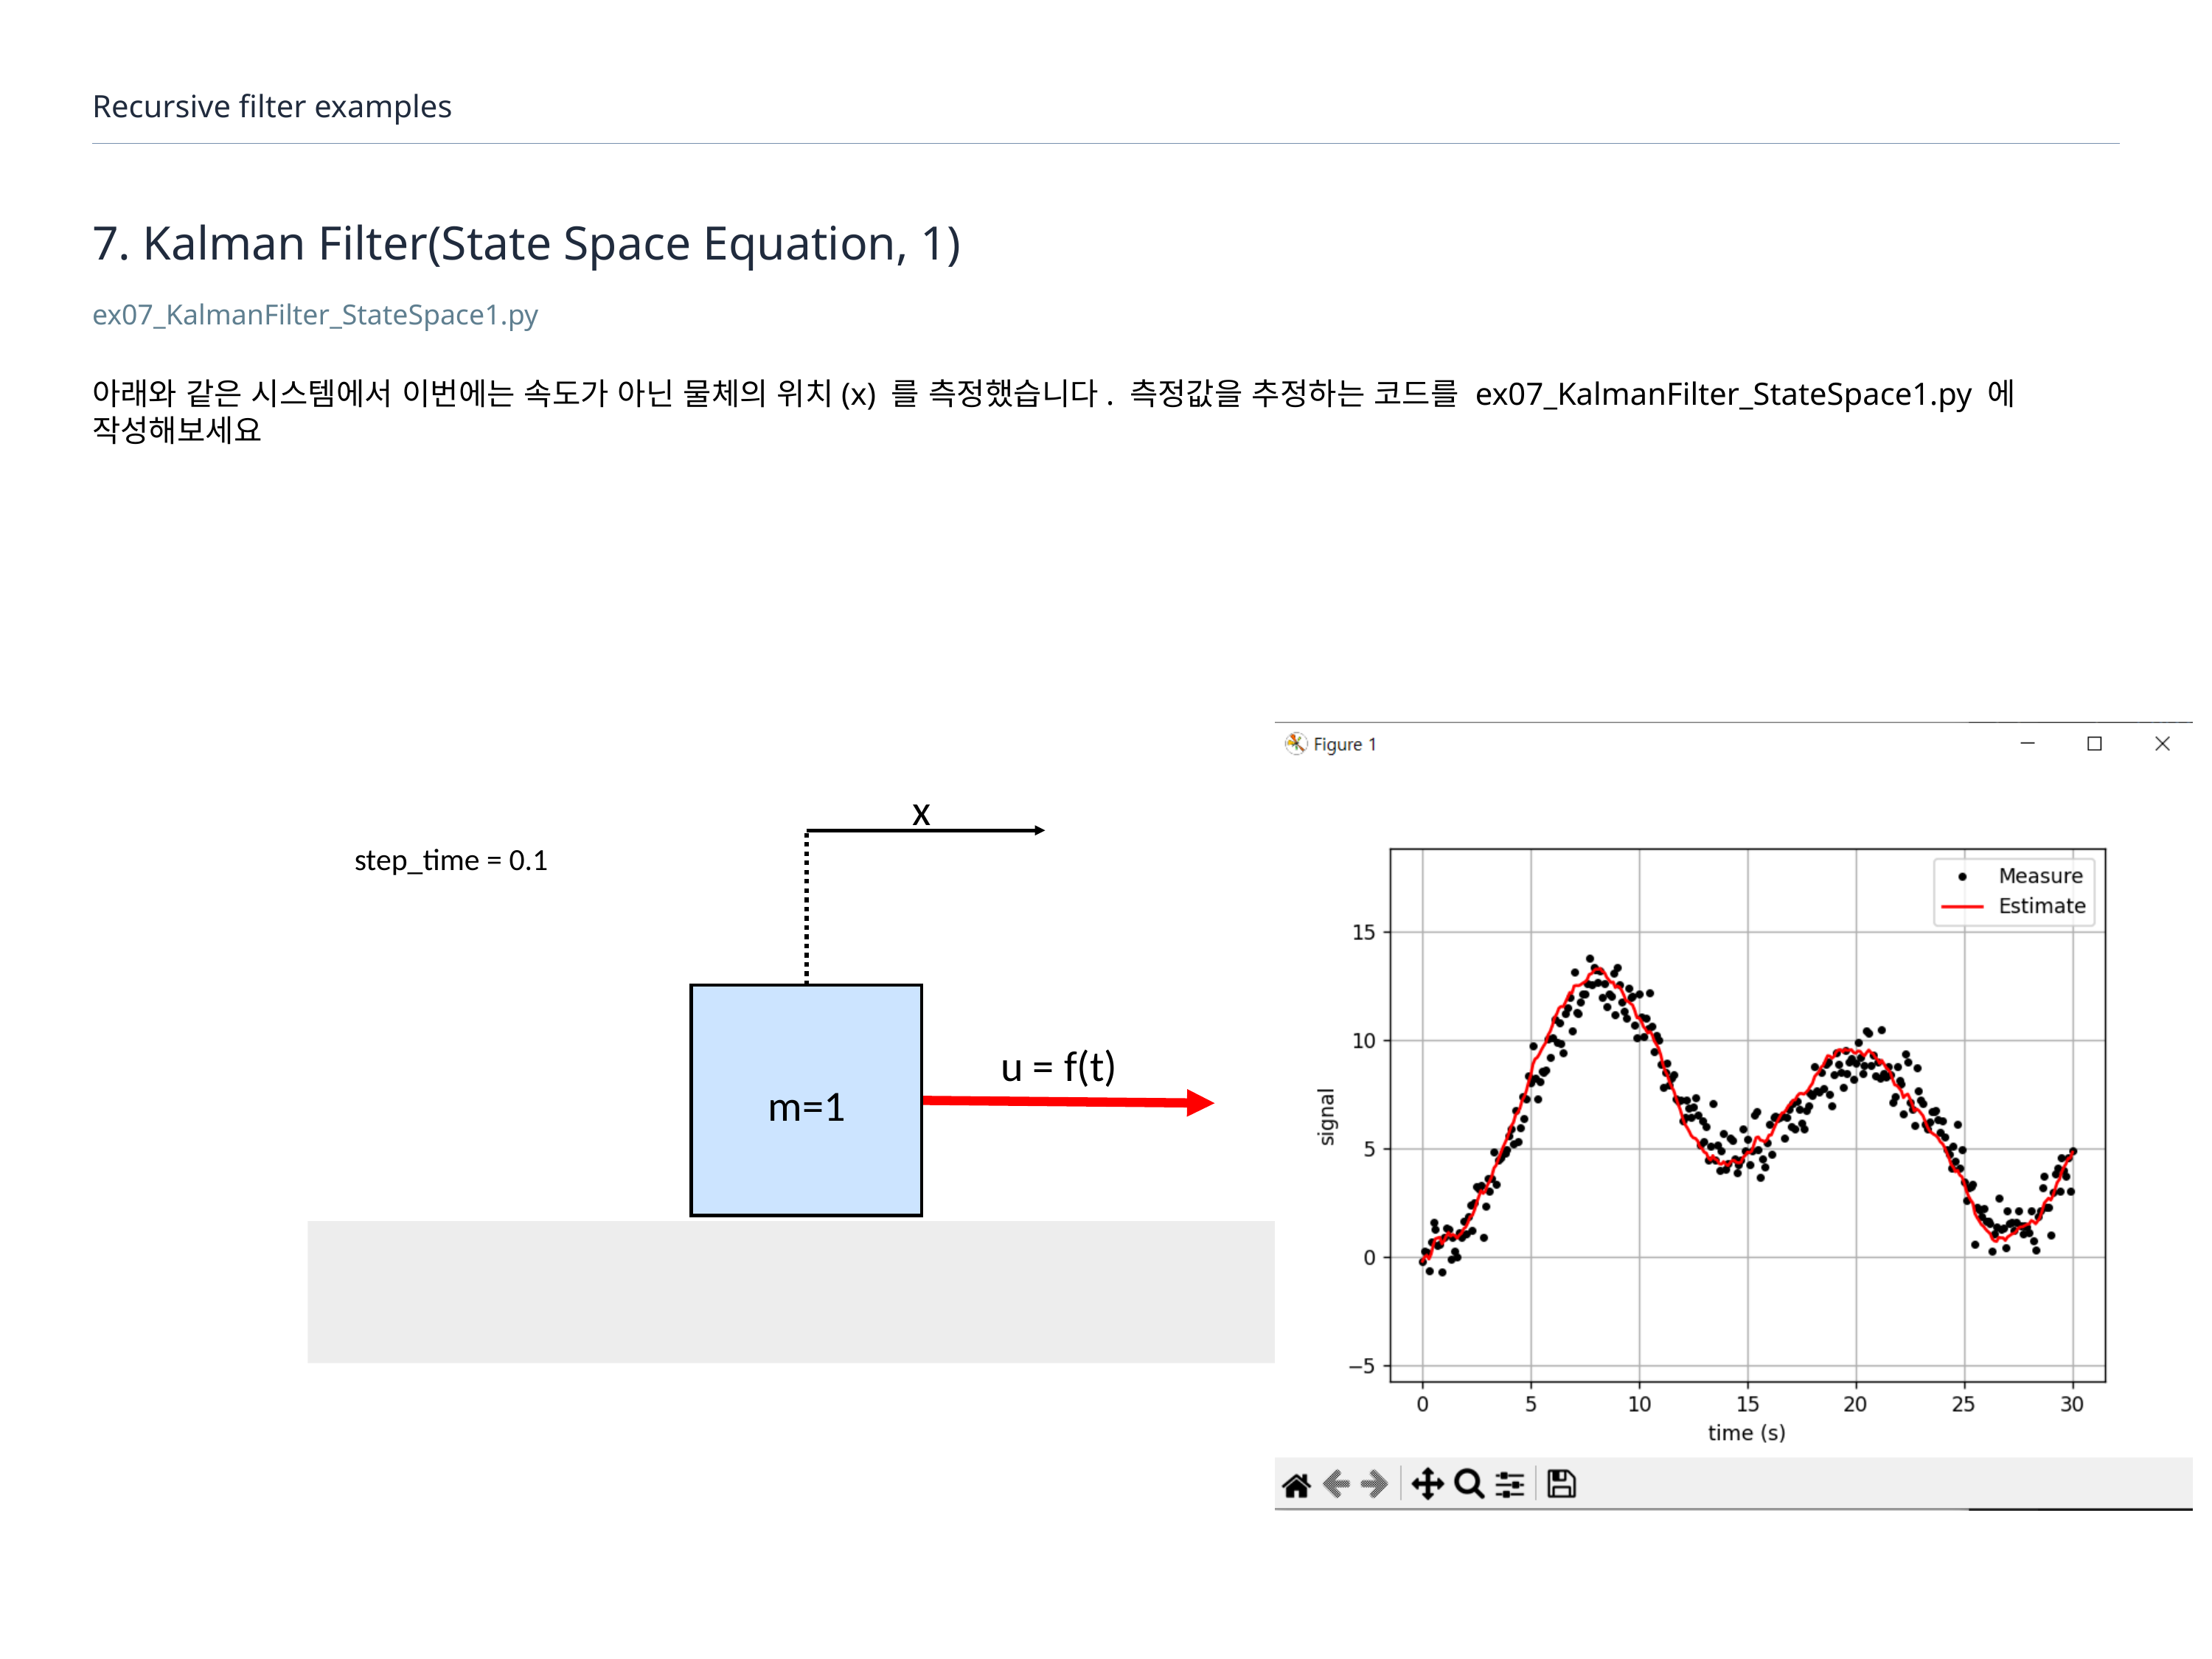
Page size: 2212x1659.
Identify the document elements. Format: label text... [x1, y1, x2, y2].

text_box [288, 771, 1275, 1363]
picture [1275, 722, 2193, 1511]
list ex07_KalmanFilter_StateSpace1.py [91, 300, 2121, 375]
list 아래와 같은 시스템에서 이번에는 속도가 아닌 물체의 위치(x) 를 측정했습니다. 측정값을 추정하는 코드를 ex07_KalmanFilter_StateSpace1.py 에 작성해보세요 [91, 375, 2121, 450]
title 7. Kalman Filter(State Space Equation, 1) [91, 208, 2121, 282]
list Recursive filter examples [91, 83, 1809, 132]
